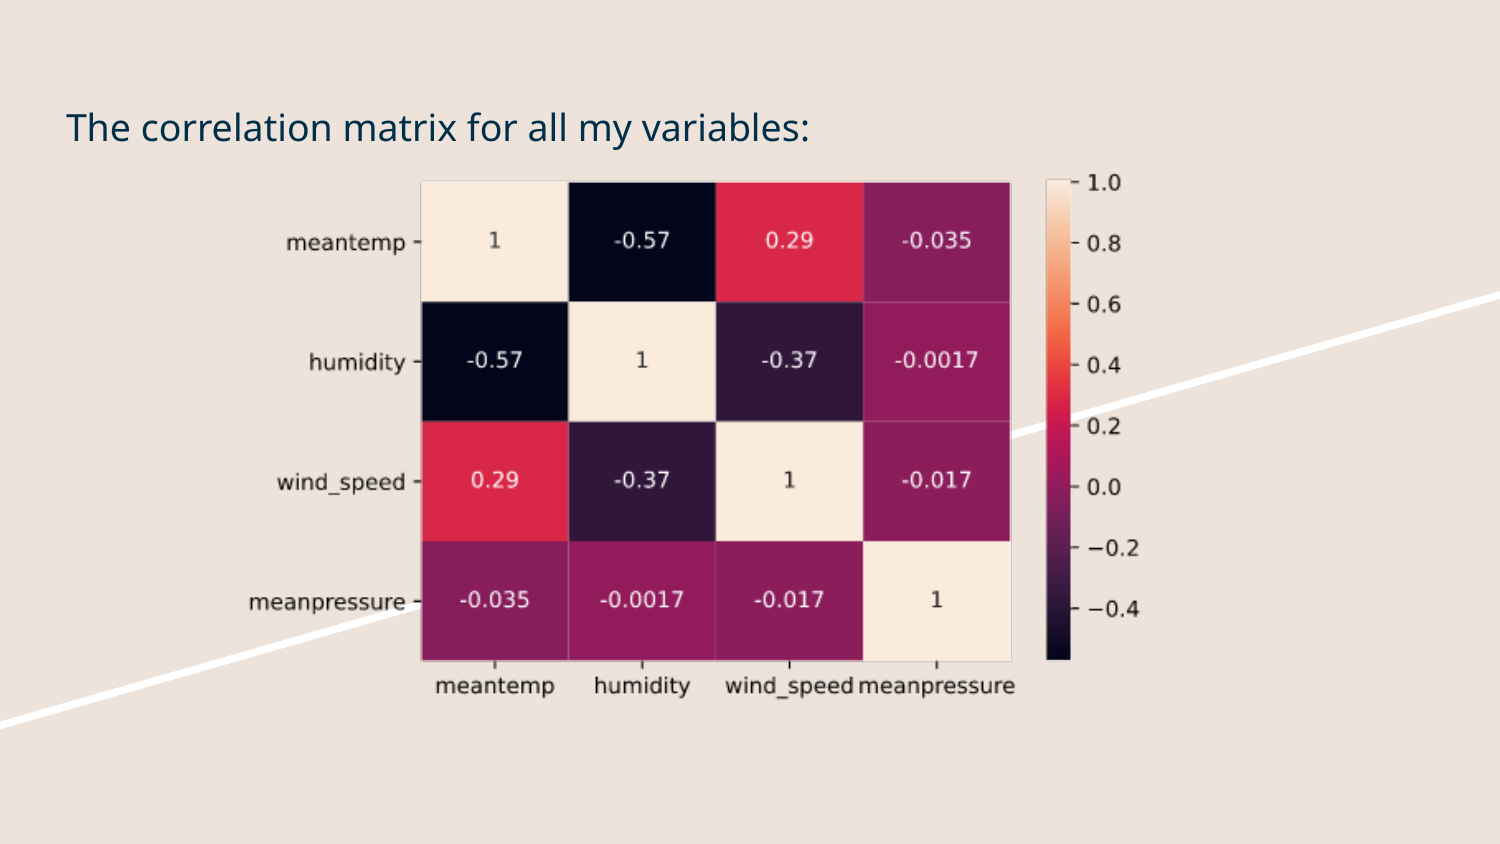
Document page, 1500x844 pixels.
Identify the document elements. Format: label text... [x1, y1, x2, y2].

title The correlation matrix for all my variables: [51, 88, 1449, 237]
picture [233, 158, 1158, 715]
